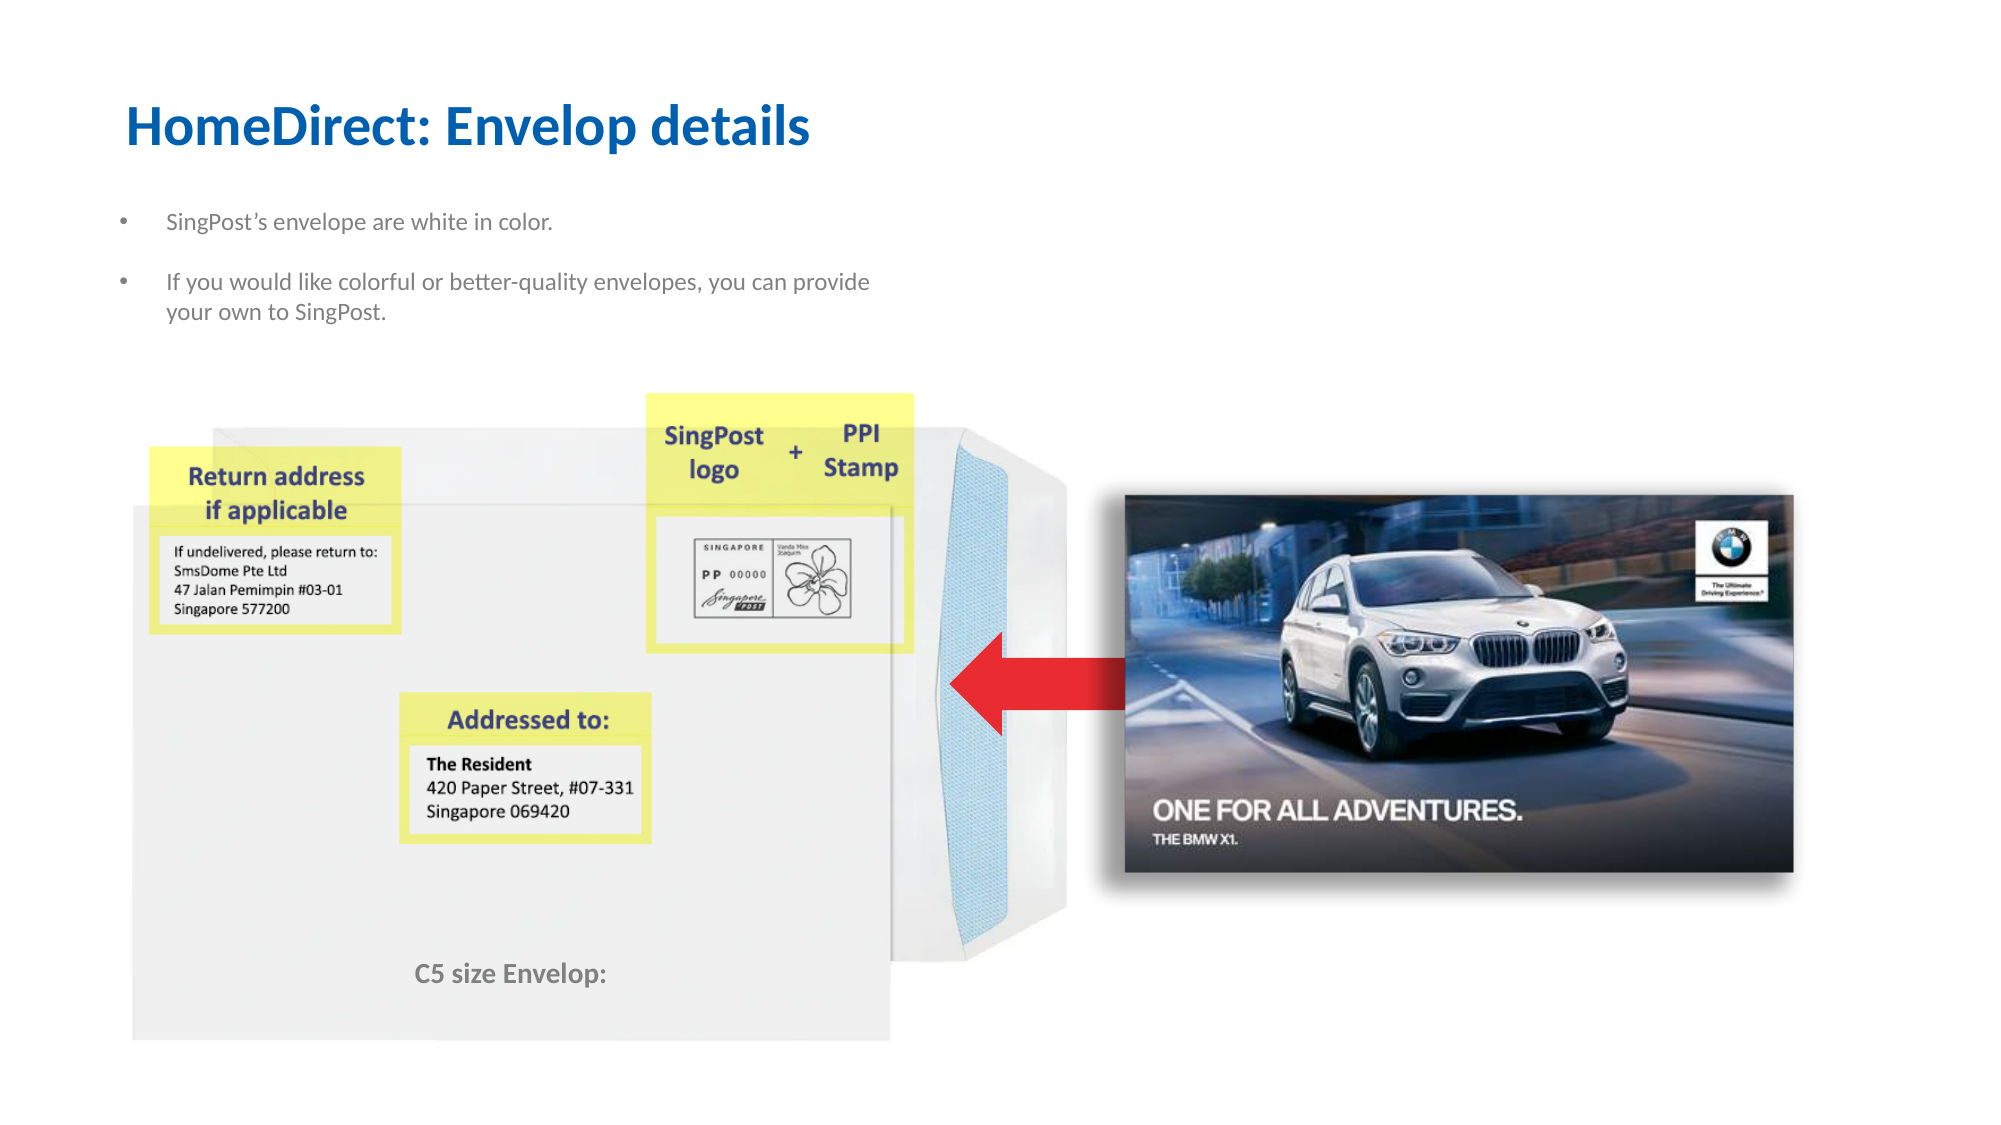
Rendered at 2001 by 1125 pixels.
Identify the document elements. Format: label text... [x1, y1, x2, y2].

text_box SingPost’s envelope are white in color. If you would like colorful or better-quality envelopes, you can provide your own to SingPost. [104, 198, 918, 333]
picture [111, 374, 1868, 1064]
text_box HomeDirect: Envelop details [112, 79, 1854, 165]
